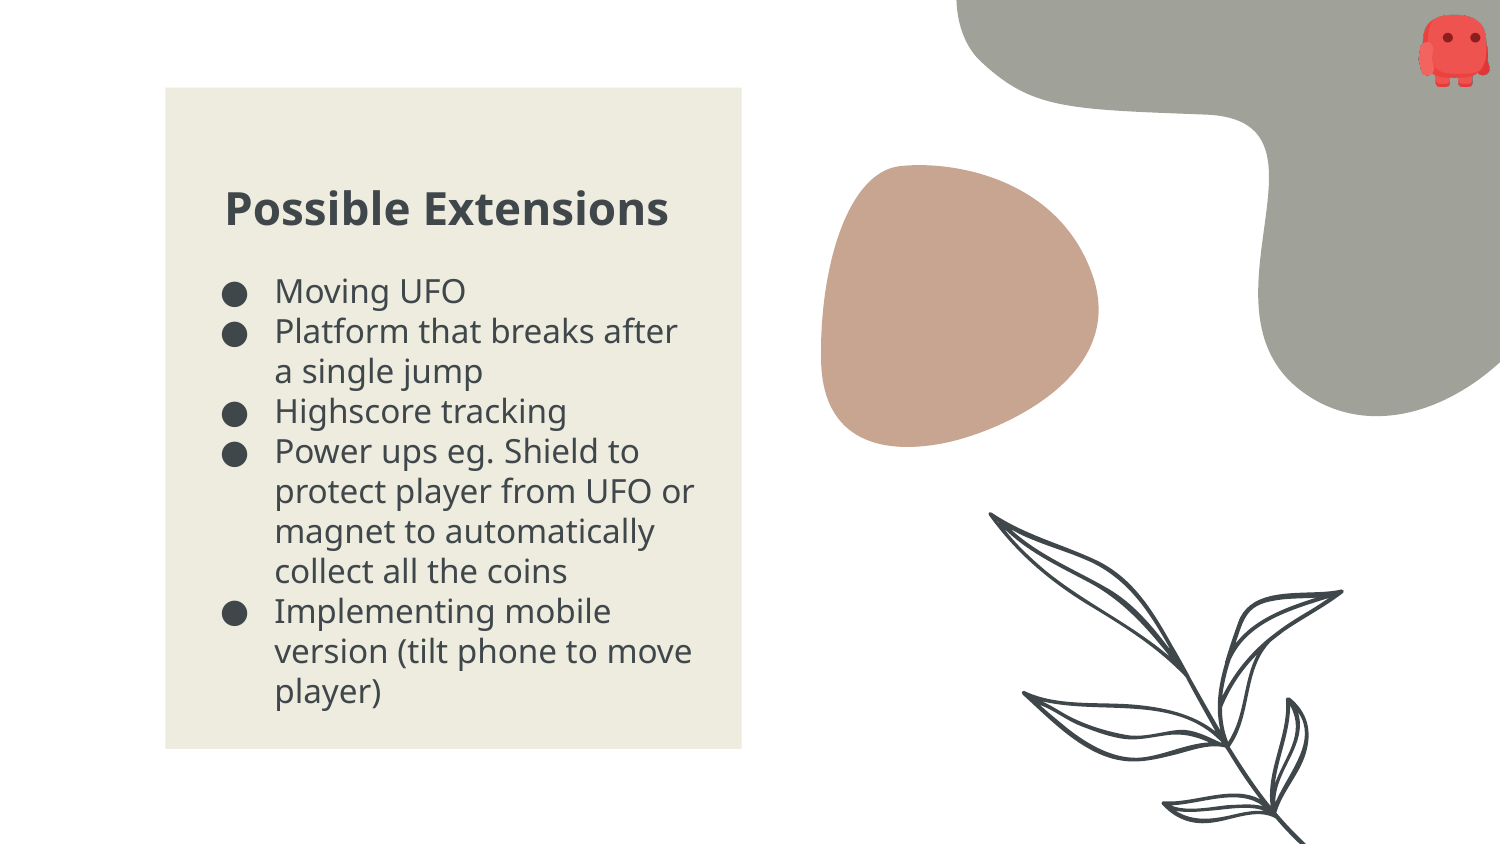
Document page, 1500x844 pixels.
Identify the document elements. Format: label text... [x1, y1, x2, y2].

text_box Possible Extensions [171, 163, 723, 250]
picture [1417, 13, 1491, 88]
text_box [956, 0, 1500, 417]
text_box [988, 512, 1344, 844]
text_box [820, 165, 1099, 447]
text_box Moving UFO Platform that breaks after a single jump Highscore tracking Power ups eg. Shield to protect player from UFO or magnet to automatically collect all the coins Implementing mobile version (tilt phone to move player) [184, 255, 720, 699]
text_box [165, 87, 742, 749]
